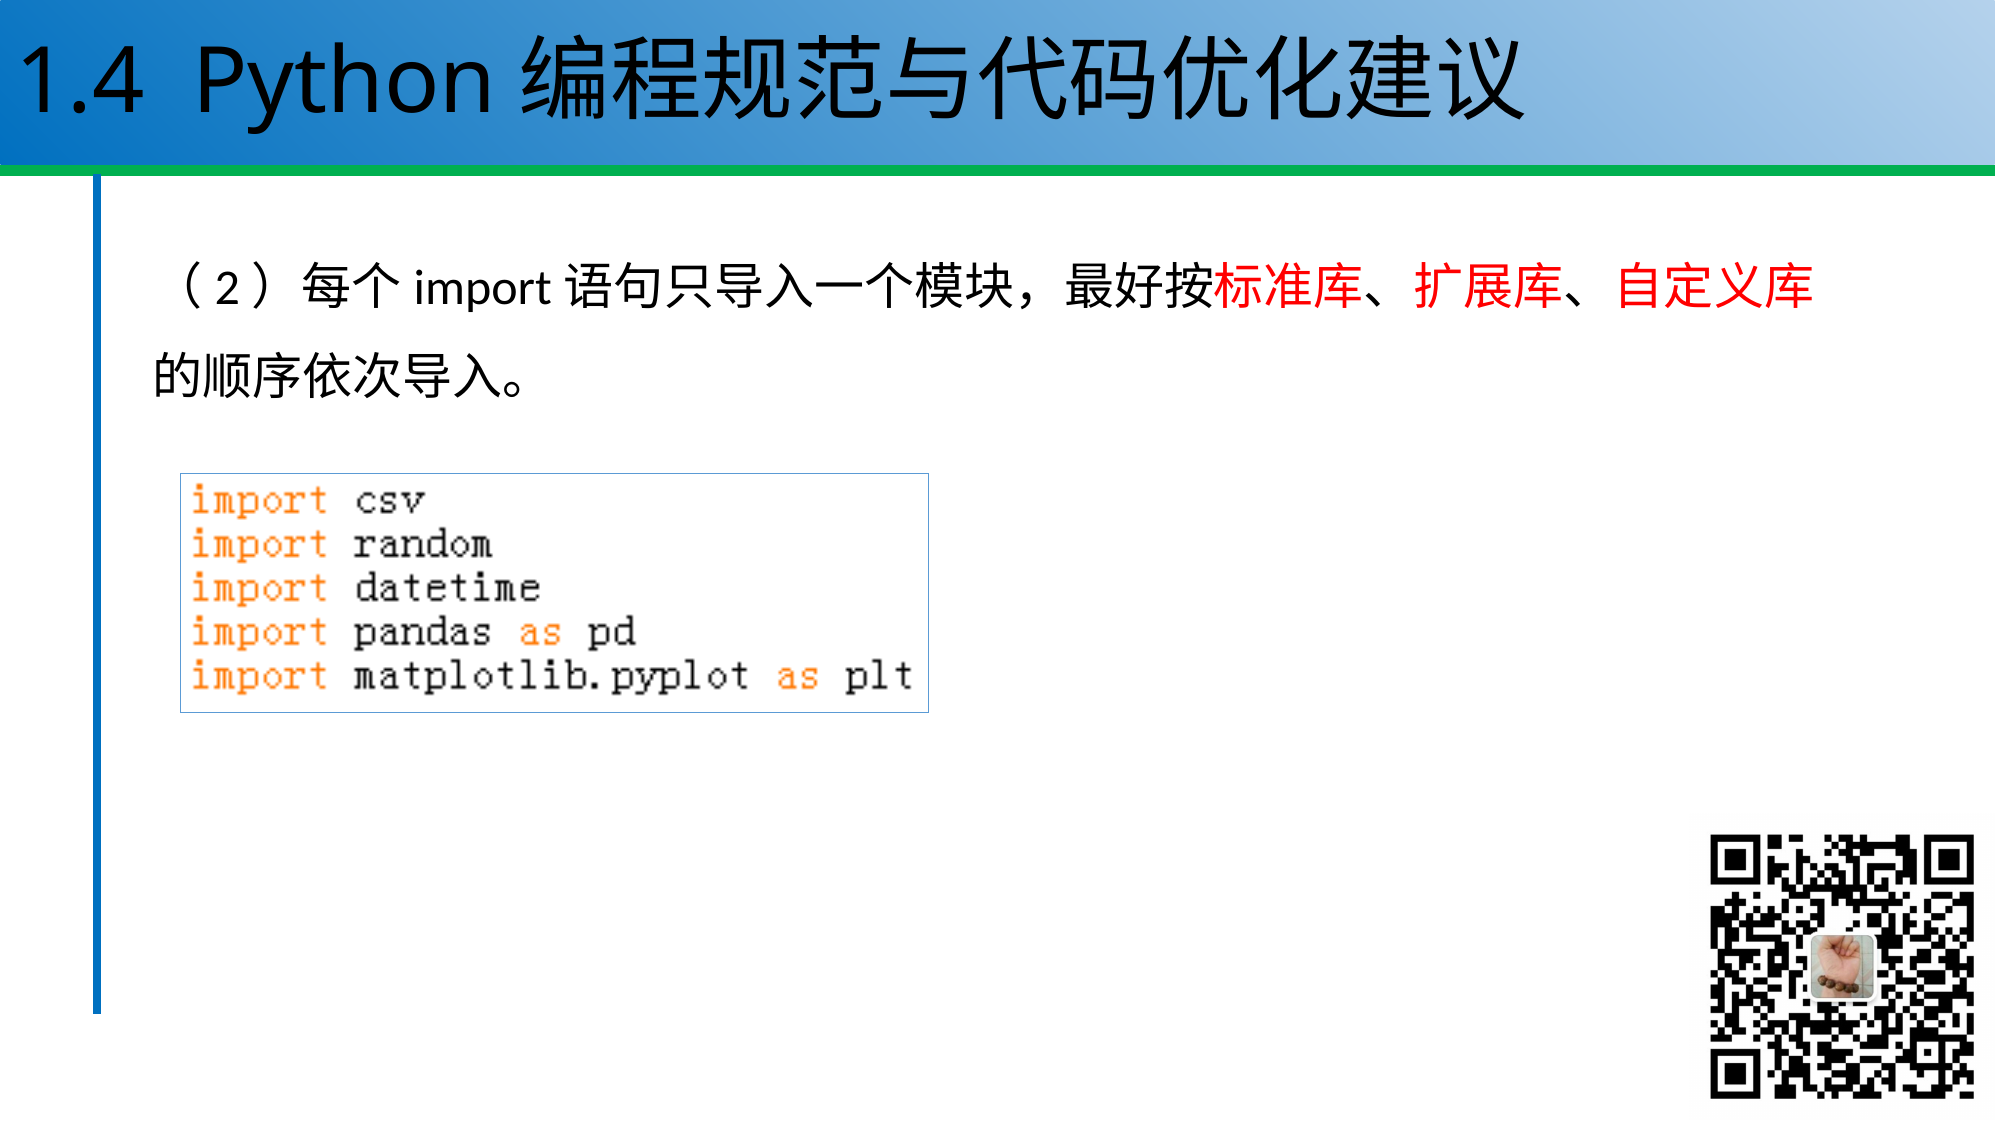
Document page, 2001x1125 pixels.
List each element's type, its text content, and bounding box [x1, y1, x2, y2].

slide_number [1412, 1042, 1863, 1103]
picture [180, 473, 929, 714]
title 1.4 Python编程规范与代码优化建议 [0, 0, 1995, 165]
picture [1689, 813, 1995, 1120]
list （2）每个import语句只导入一个模块，最好按标准库、扩展库、自定义库的顺序依次导入。 [137, 216, 1863, 978]
